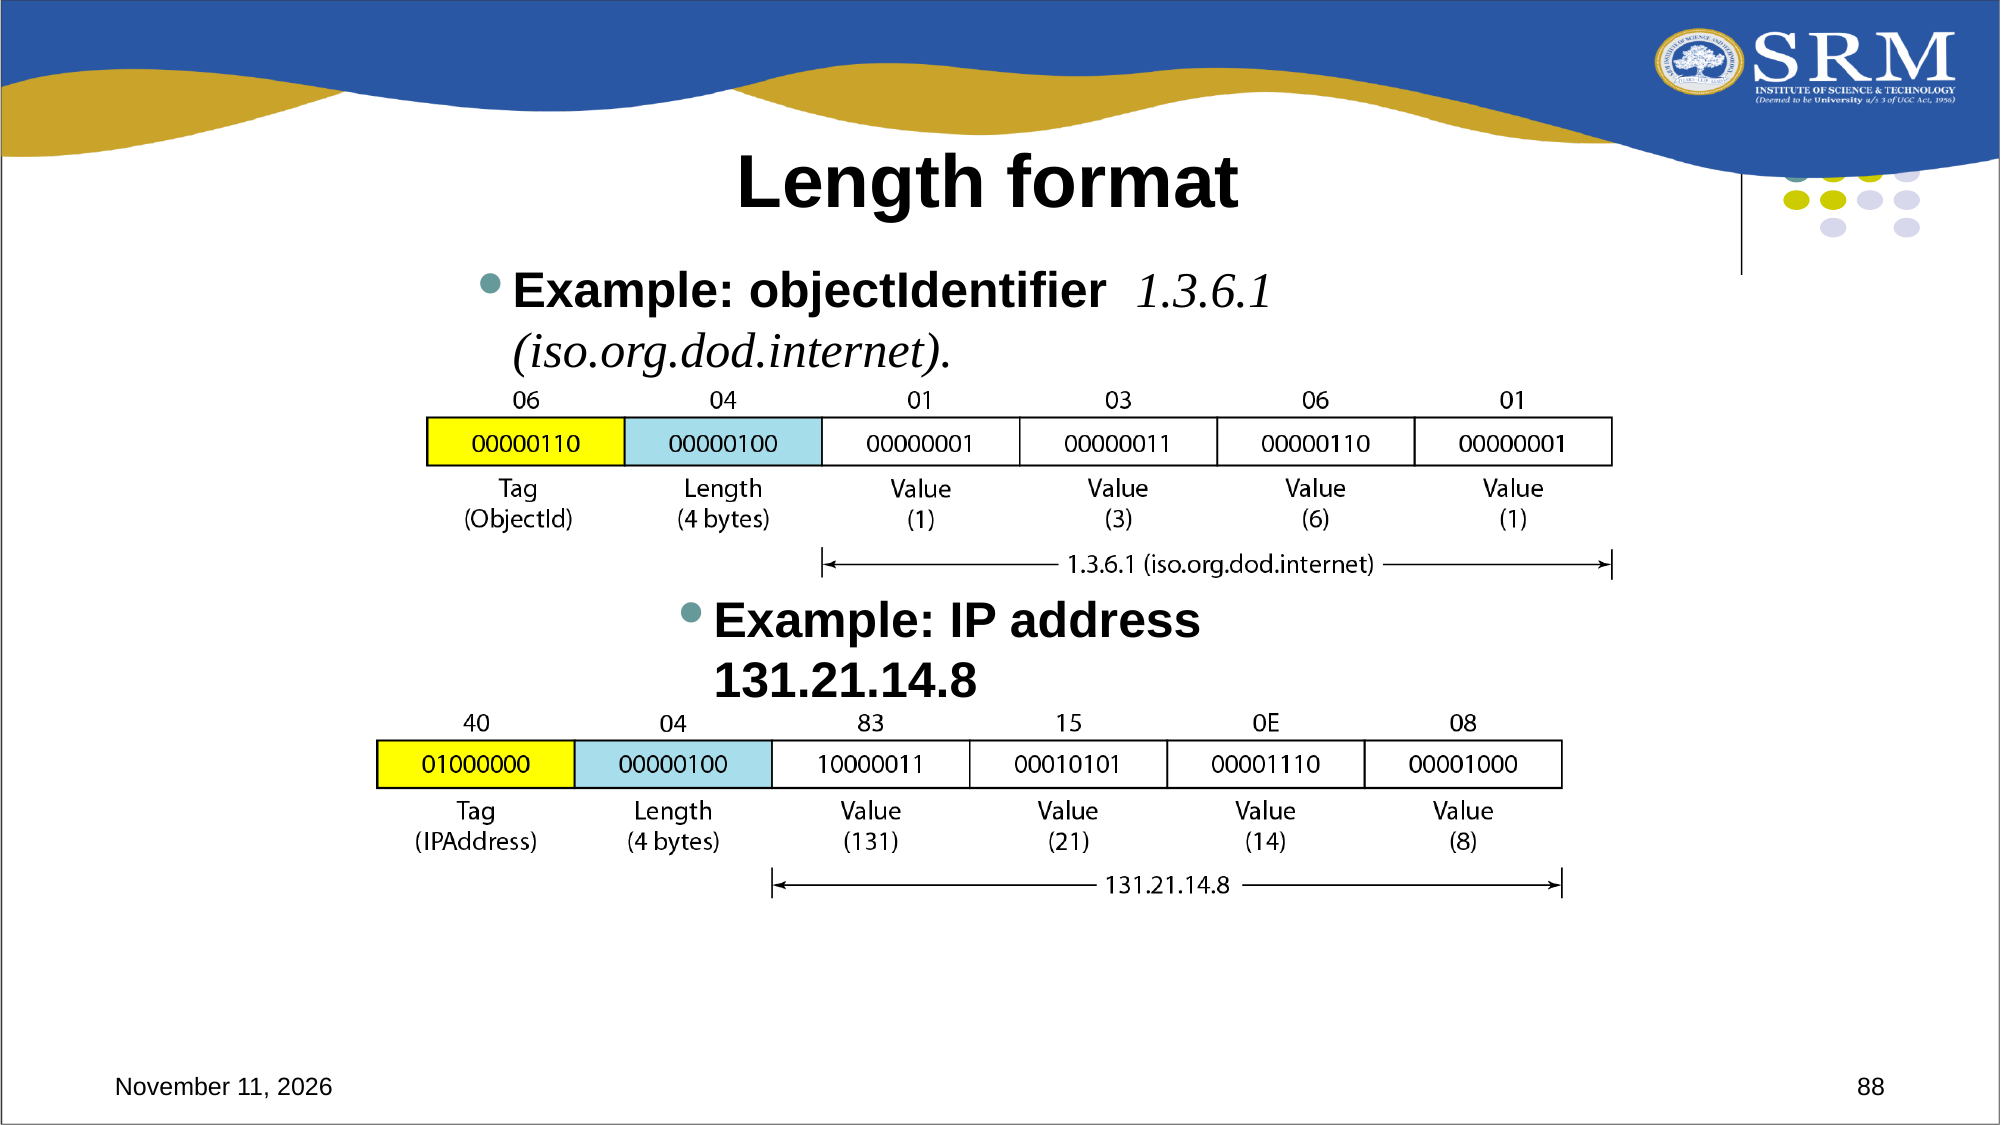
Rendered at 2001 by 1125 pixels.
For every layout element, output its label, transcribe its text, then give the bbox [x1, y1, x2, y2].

text_box Example: objectIdentifier 1.3.6.1 (iso.org.dod.internet). [462, 250, 1563, 385]
text_box Example: IP address 131.21.14.8 [663, 588, 1425, 707]
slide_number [99, 1062, 567, 1103]
text_box Length format [313, 125, 1664, 289]
slide_number 88 [1433, 1062, 1900, 1103]
picture [0, 0, 2000, 1125]
